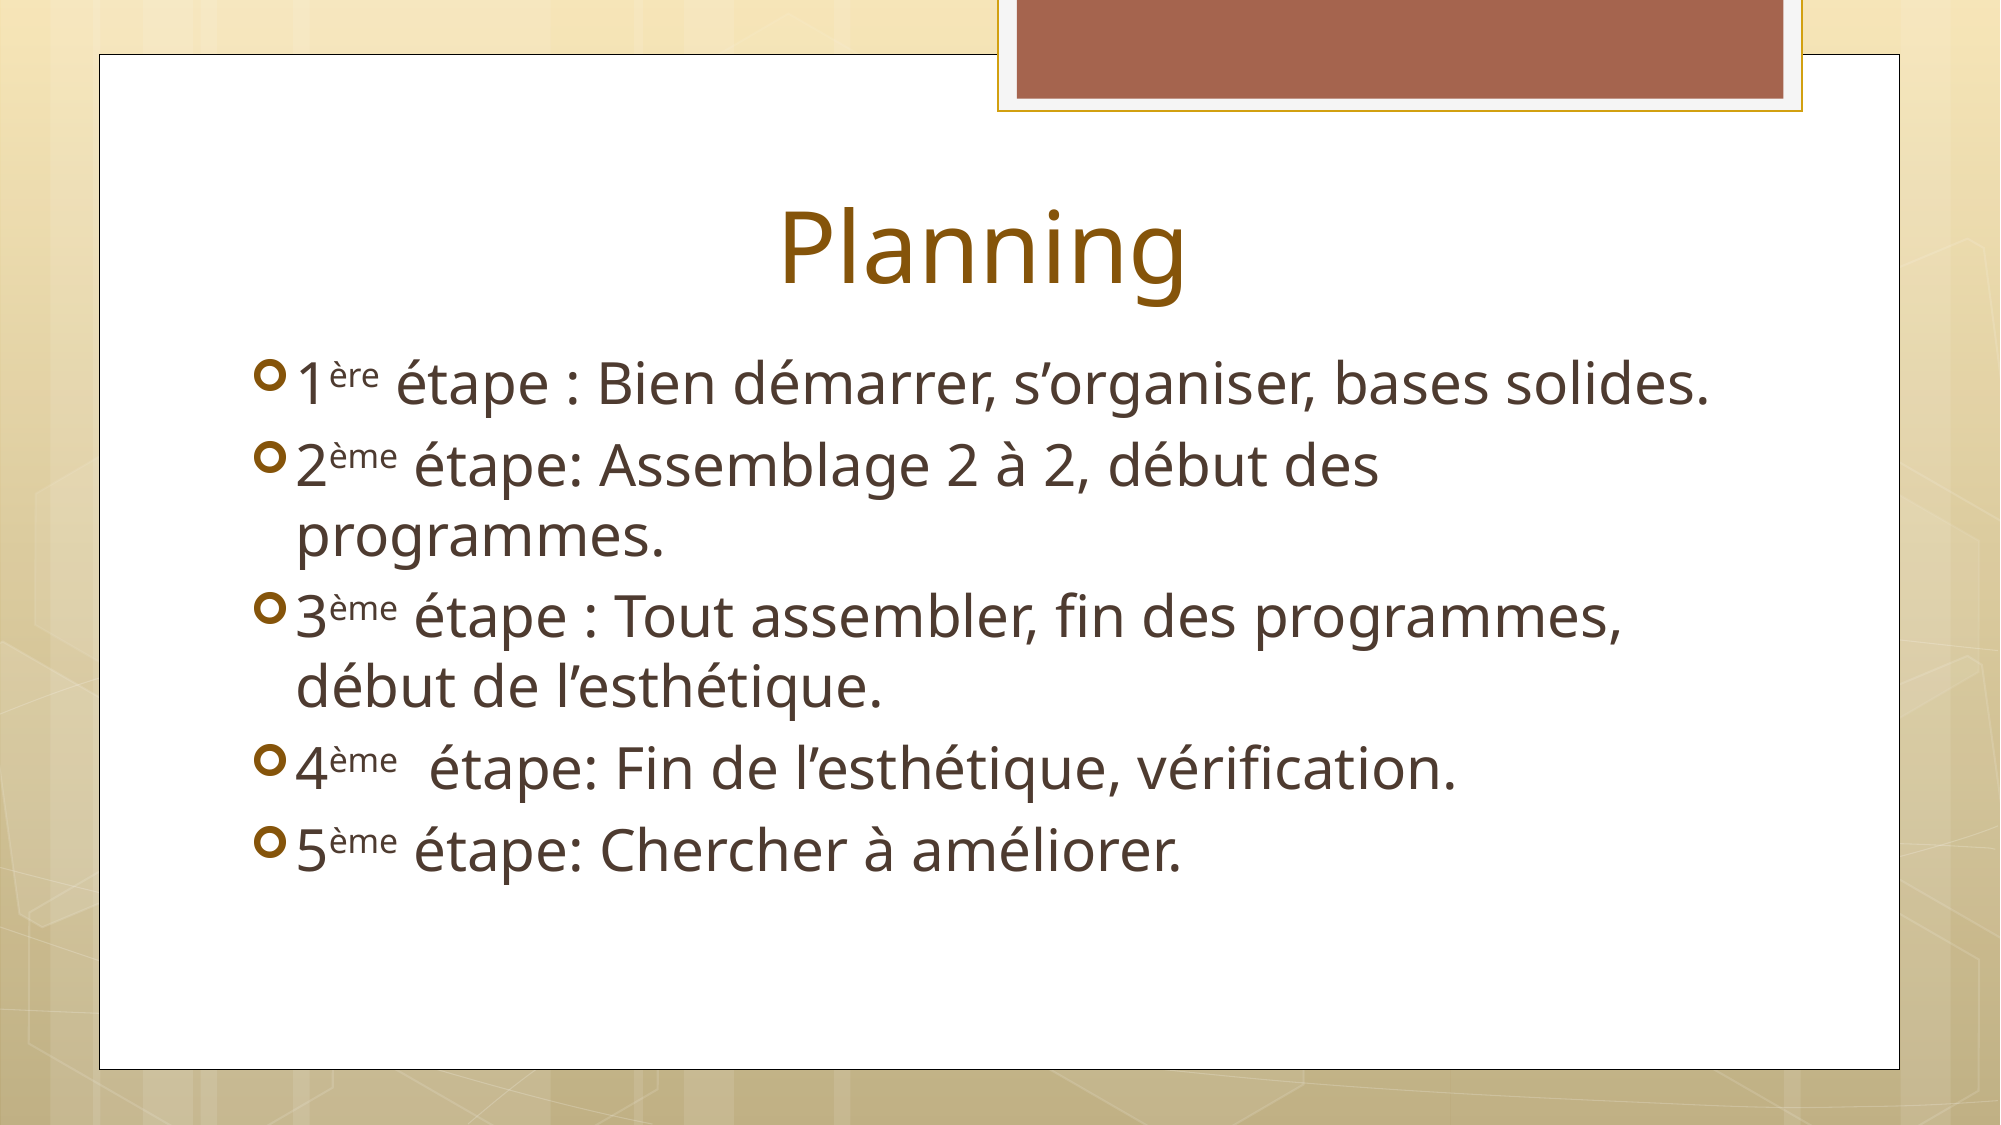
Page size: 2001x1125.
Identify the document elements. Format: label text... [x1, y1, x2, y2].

list 1ère étape : Bien démarrer, s’organiser, bases solides. 2ème étape: Assemblage 2 à 2, début des programmes. 3ème étape : Tout assembler, fin des programmes, début de l’esthétique. 4ème étape: Fin de l’esthétique, vérification. 5ème étape: Chercher à améliorer. [224, 338, 1765, 915]
title Planning [228, 168, 1765, 311]
